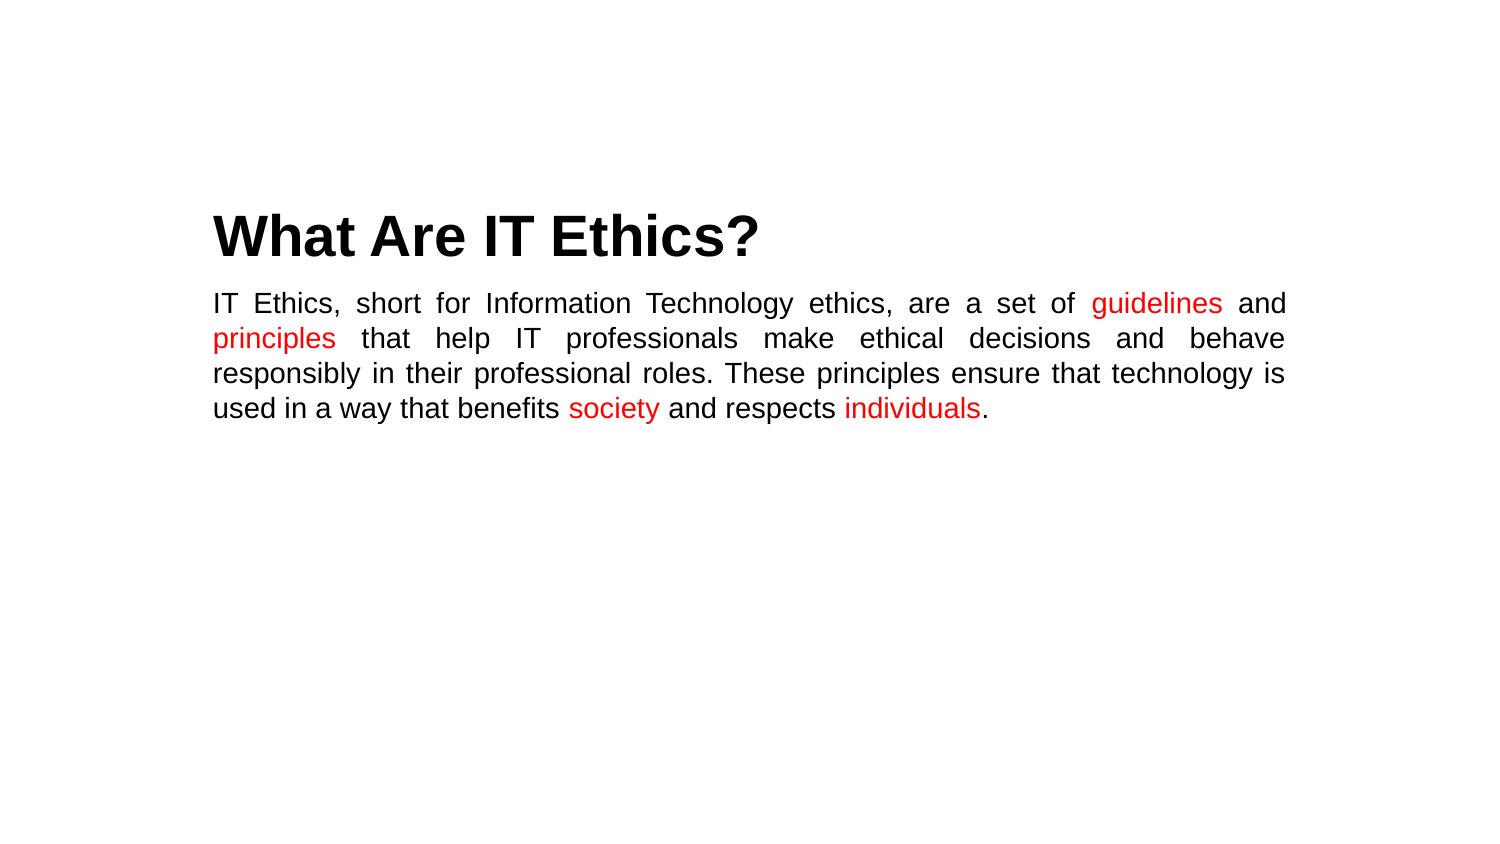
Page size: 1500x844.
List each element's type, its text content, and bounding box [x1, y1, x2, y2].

text_box IT Ethics, short for Information Technology ethics, are a set of guidelines and principles that help IT professionals make ethical decisions and behave responsibly in their professional roles. These principles ensure that technology is used in a way that benefits society and respects individuals. [198, 277, 1302, 432]
title What Are IT Ethics? [198, 183, 1500, 278]
